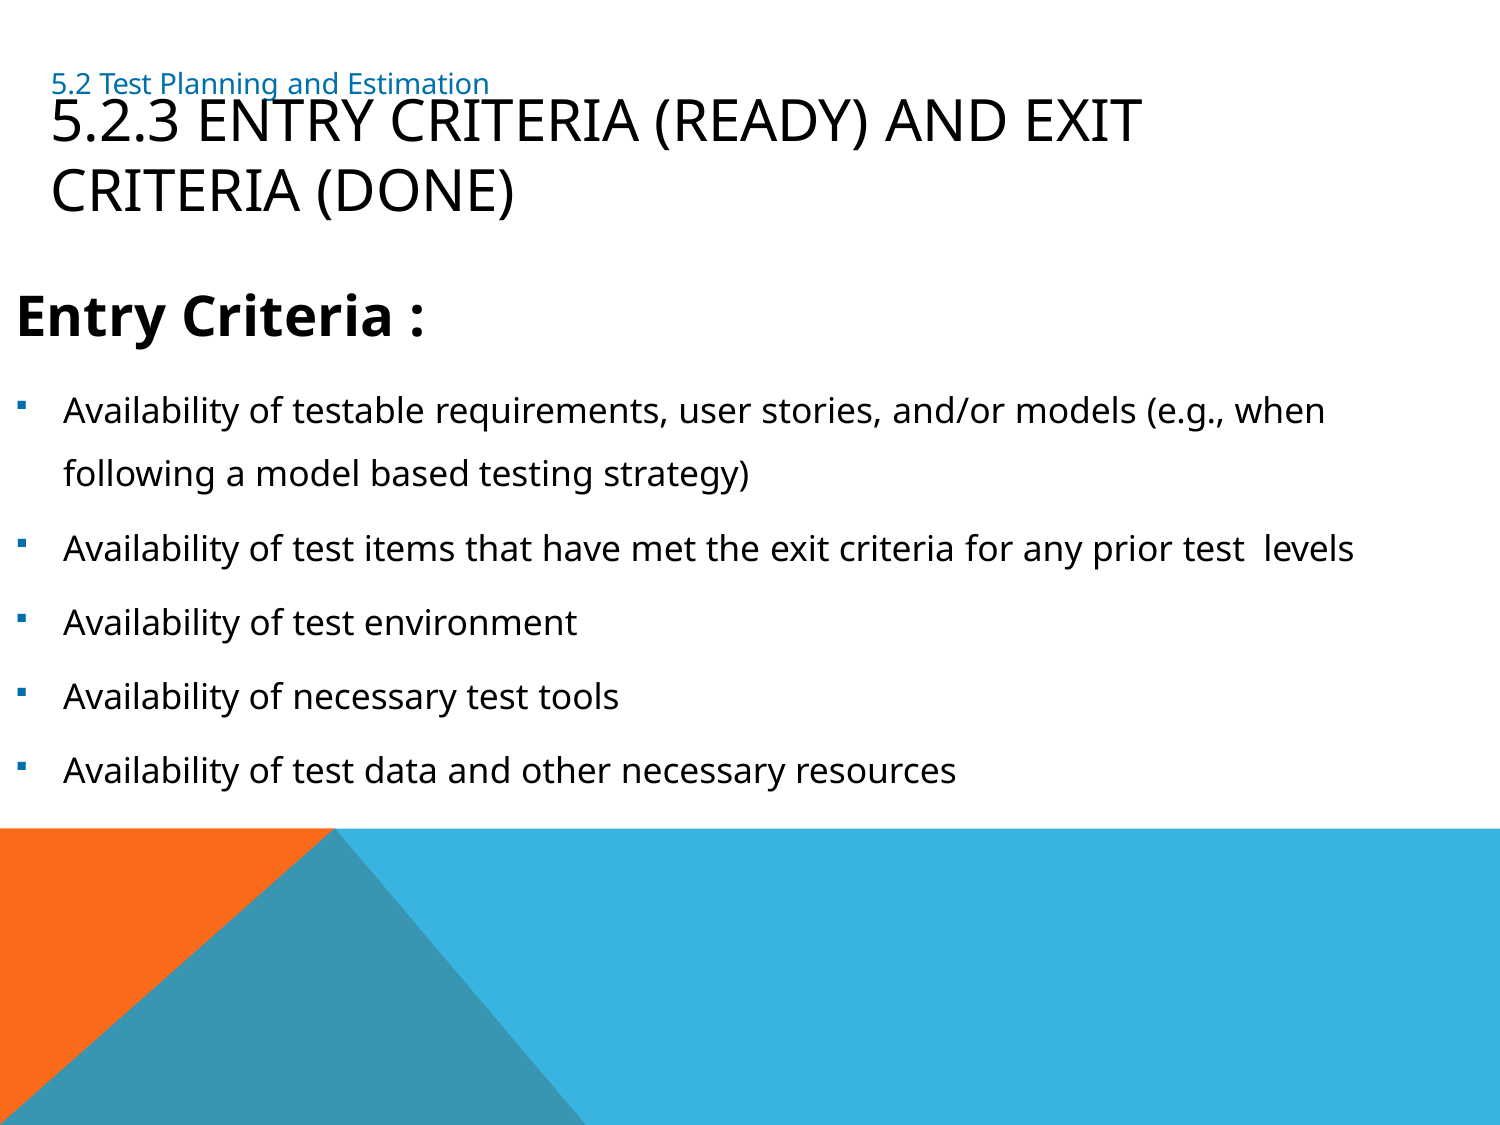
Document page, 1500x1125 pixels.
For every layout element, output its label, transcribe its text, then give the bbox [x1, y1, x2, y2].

title 5.2.3 Entry Criteria (Ready) and Exit Criteria (Done) [48, 56, 1152, 247]
text_box Entry Criteria : Availability of testable requirements, user stories, and/or models (e.g., when following a model based testing strategy) Availability of test items that have met the exit criteria for any prior test levels Availability of test environment Availability of necessary test tools Availability of test data and other necessary resources [13, 277, 1440, 791]
